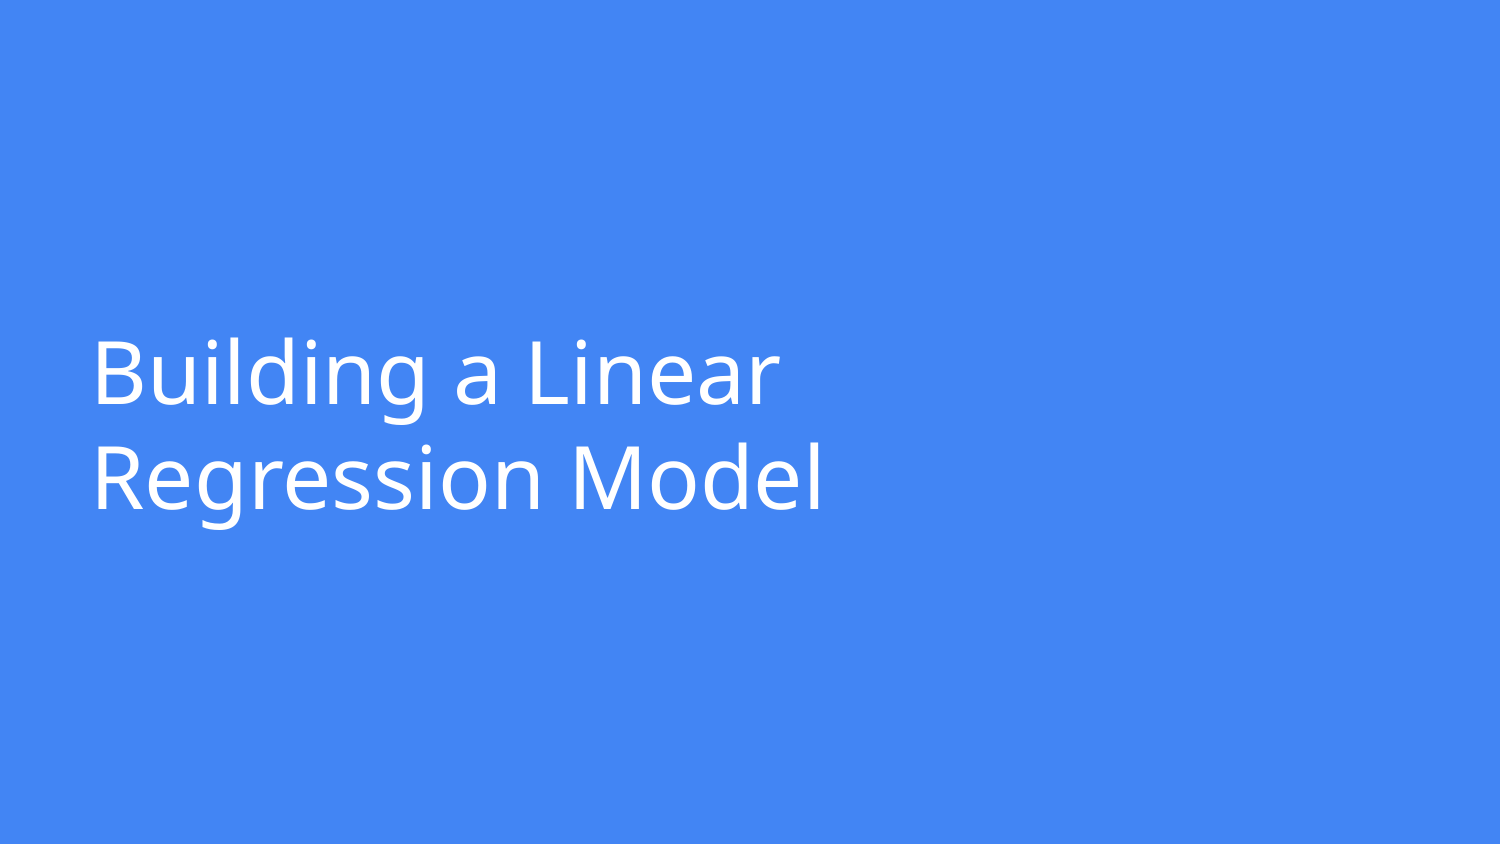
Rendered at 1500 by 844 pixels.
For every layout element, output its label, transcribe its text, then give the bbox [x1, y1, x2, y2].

title Building a Linear Regression Model [75, 338, 1232, 505]
